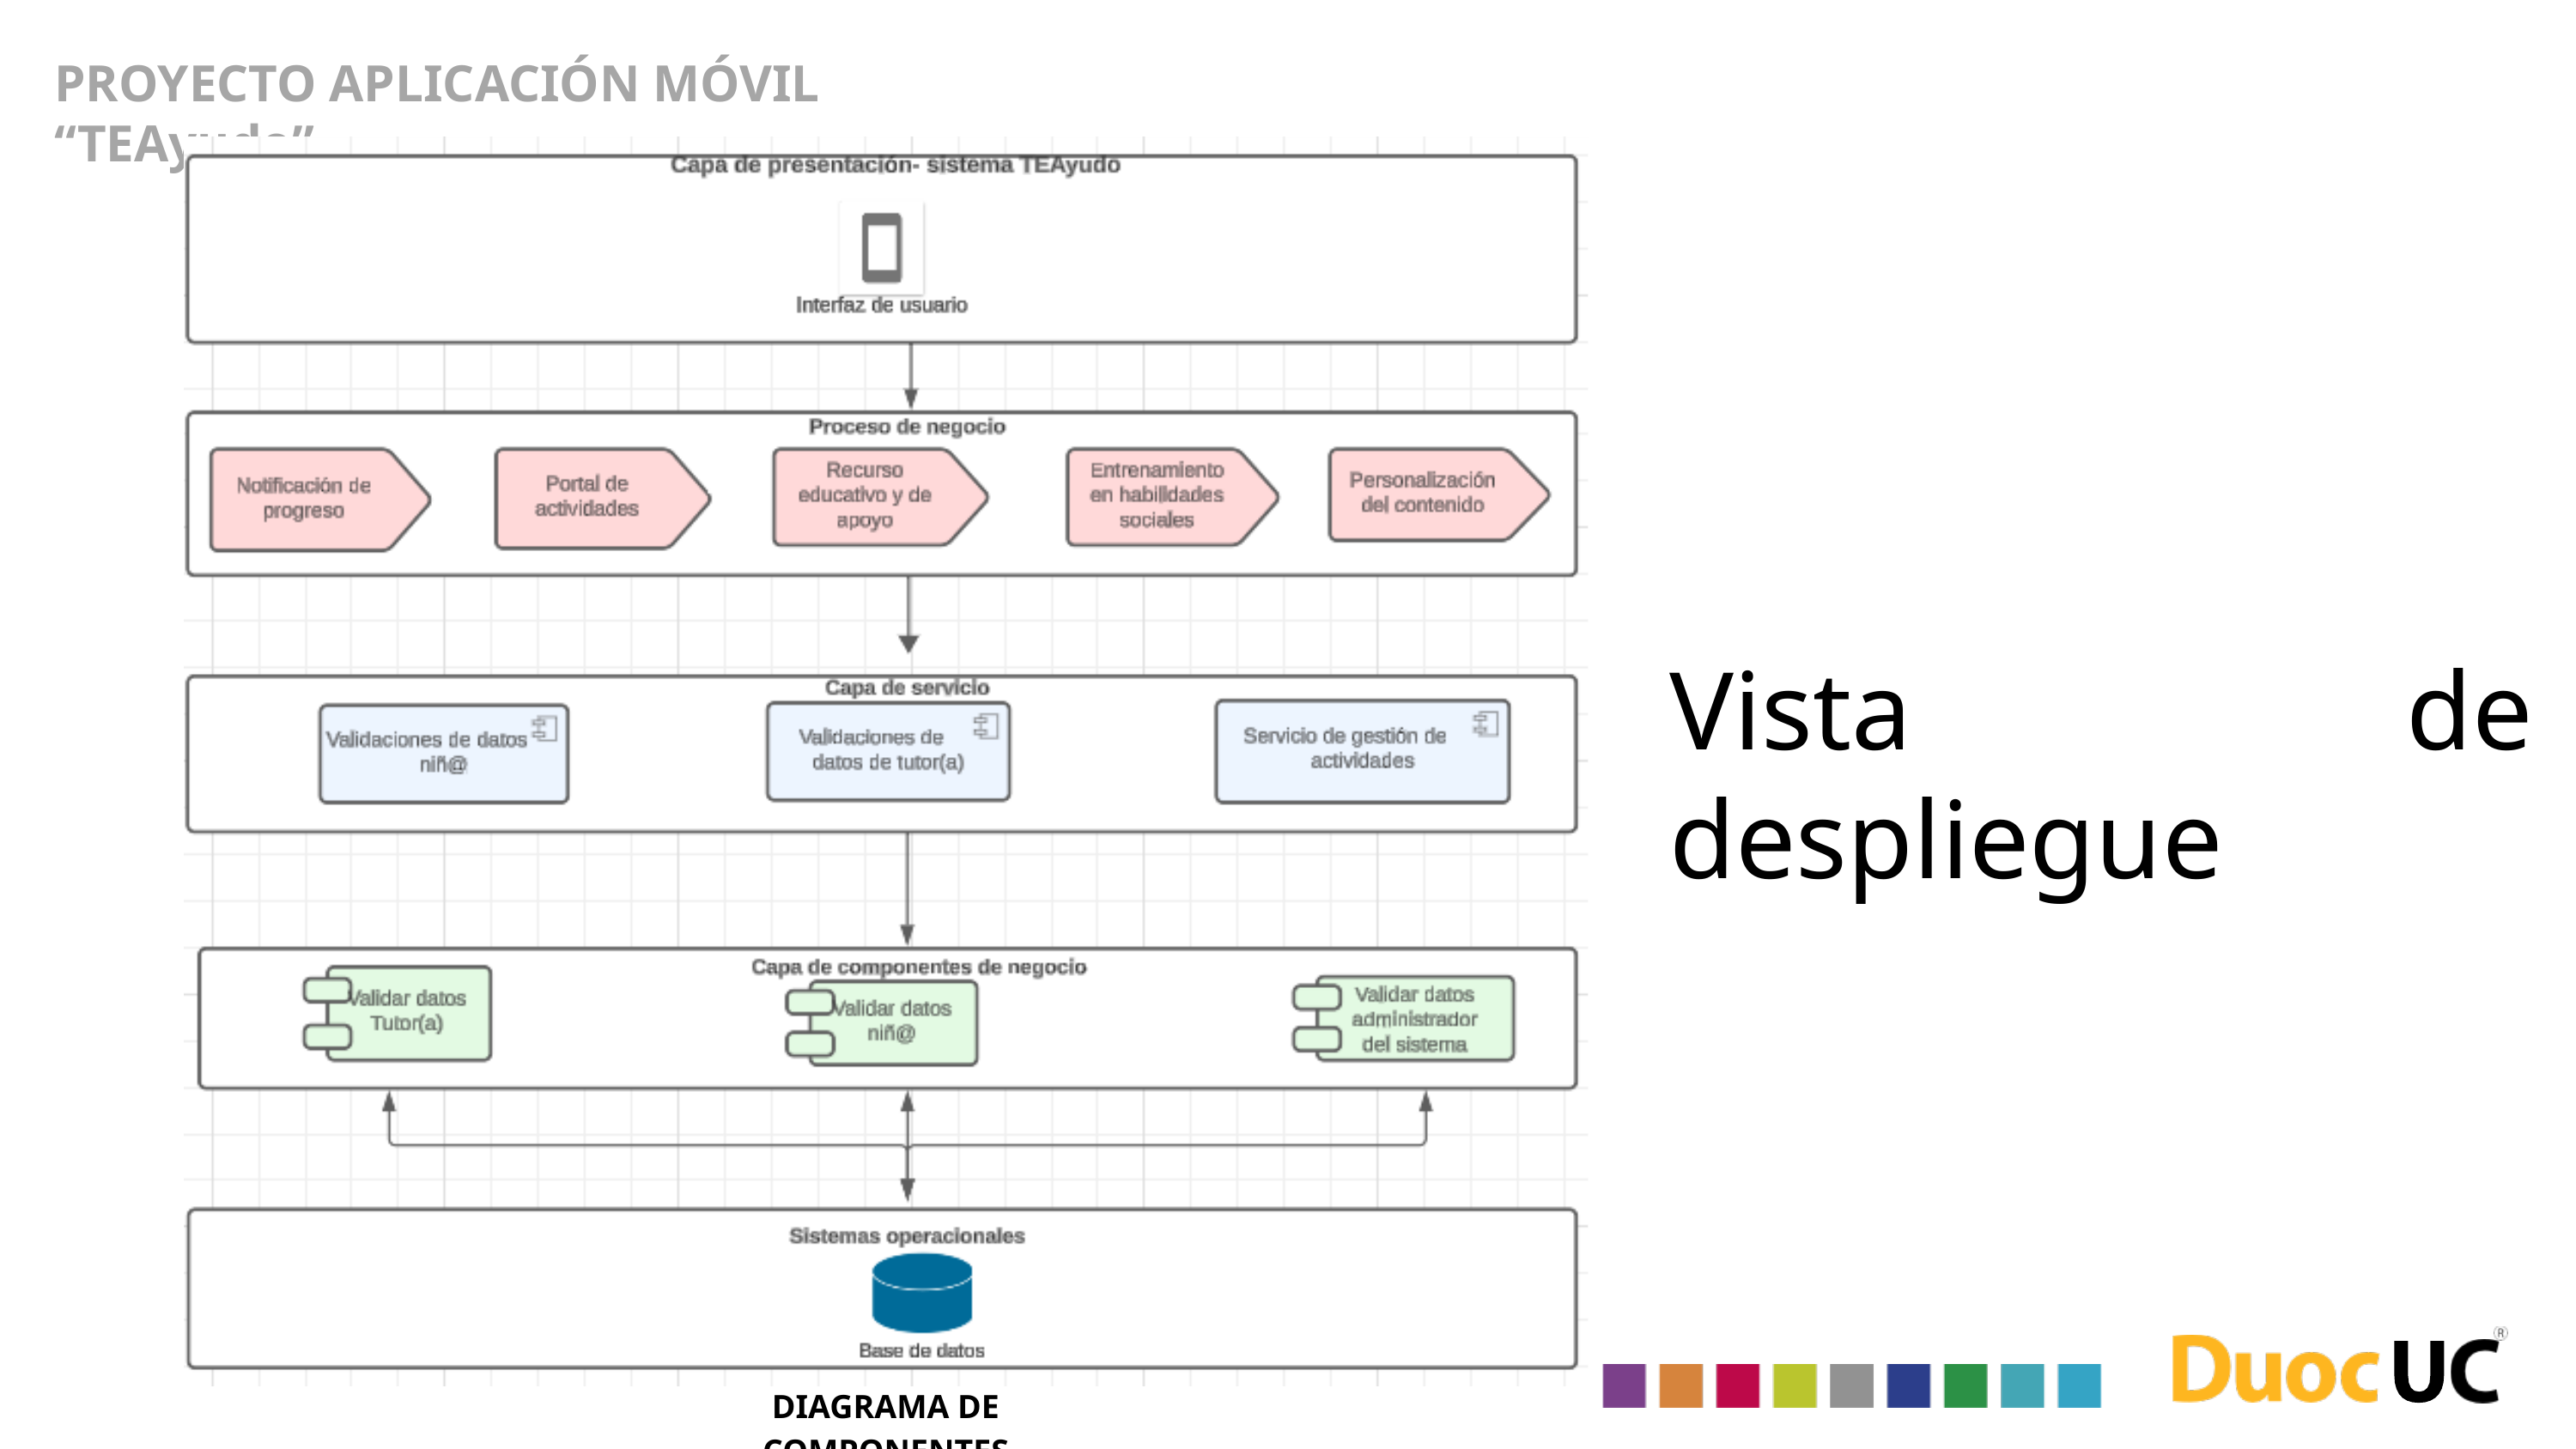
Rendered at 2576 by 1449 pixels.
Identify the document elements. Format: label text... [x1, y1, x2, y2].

text_box [2451, 1339, 2500, 1404]
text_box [2394, 1340, 2445, 1404]
text_box [184, 136, 1589, 1386]
text_box [1602, 1364, 2102, 1408]
text_box DIAGRAMA DE COMPONENTES [645, 1379, 1127, 1449]
text_box [2172, 1335, 2380, 1403]
text_box PROYECTO APLICACIÓN MÓVIL “TEAyudo” [54, 51, 988, 172]
text_box [2494, 1326, 2508, 1341]
text_box Vista de despliegue [1669, 642, 2534, 900]
